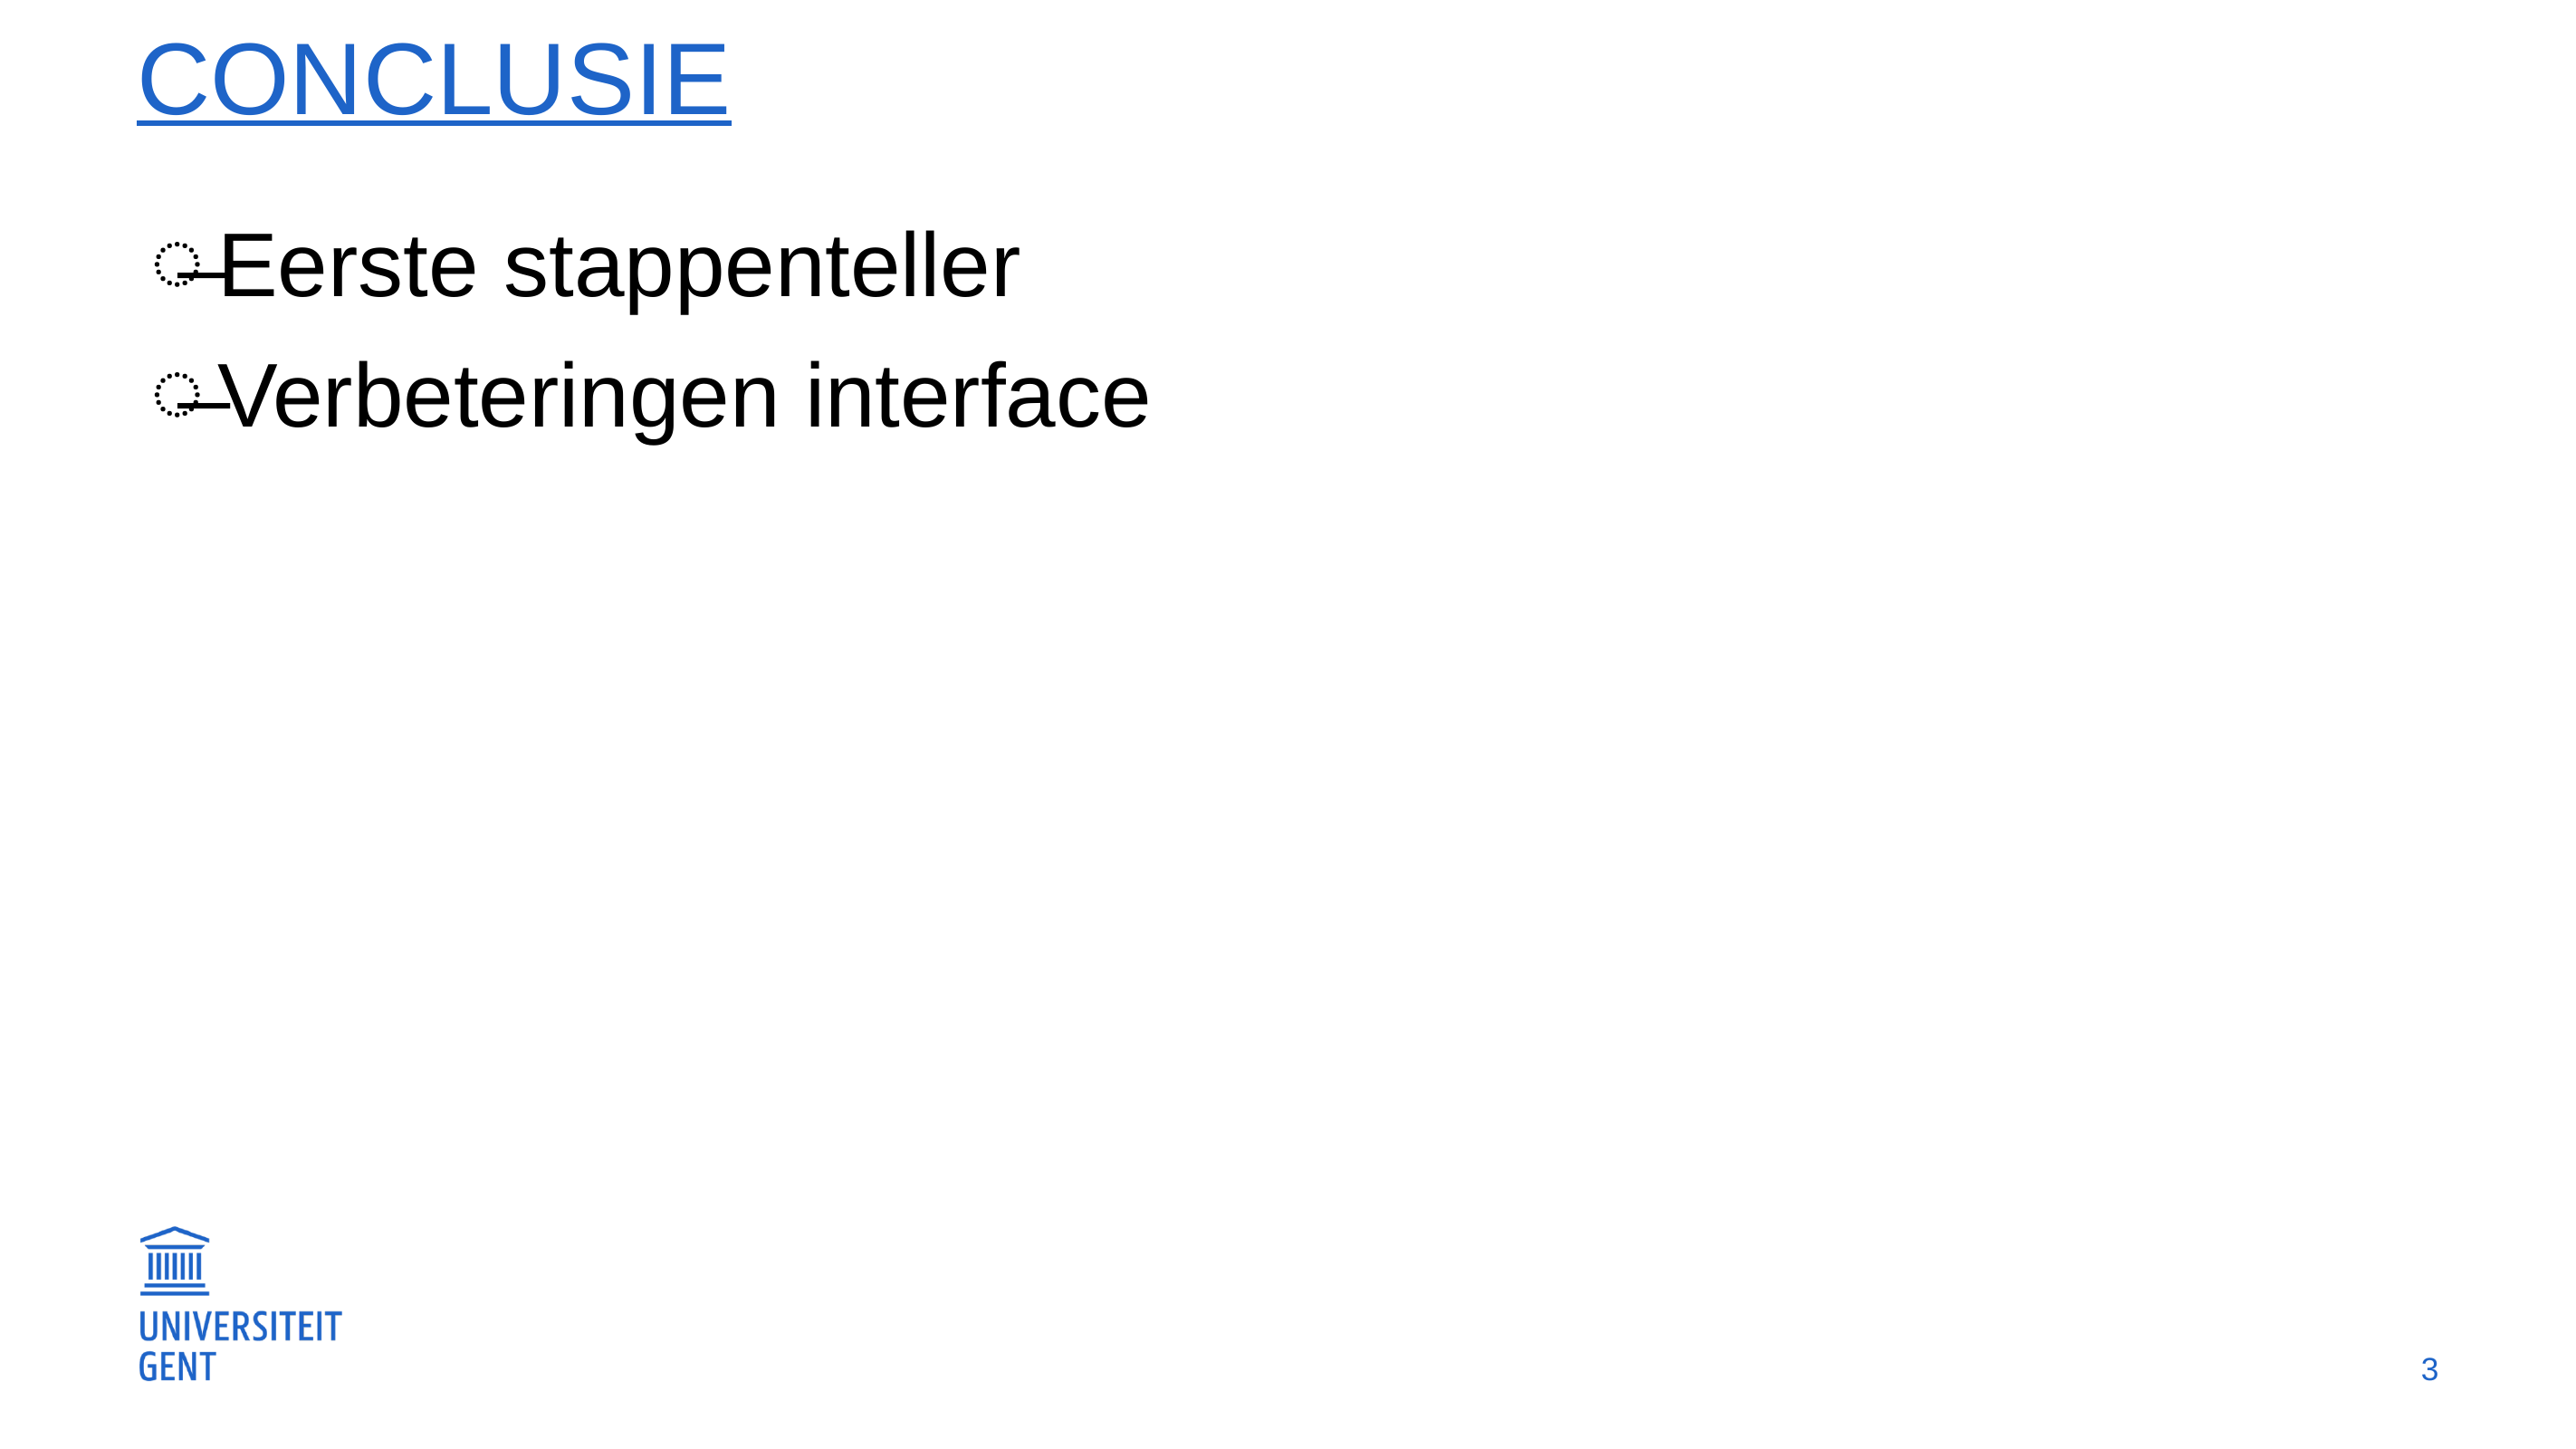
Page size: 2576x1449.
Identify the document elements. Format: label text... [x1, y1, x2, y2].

title Conclusie [123, 20, 2456, 149]
slide_number 3 [2315, 1329, 2453, 1407]
list Eerste stappenteller Verbeteringen interface [124, 177, 2456, 1173]
picture [72, 1174, 415, 1449]
